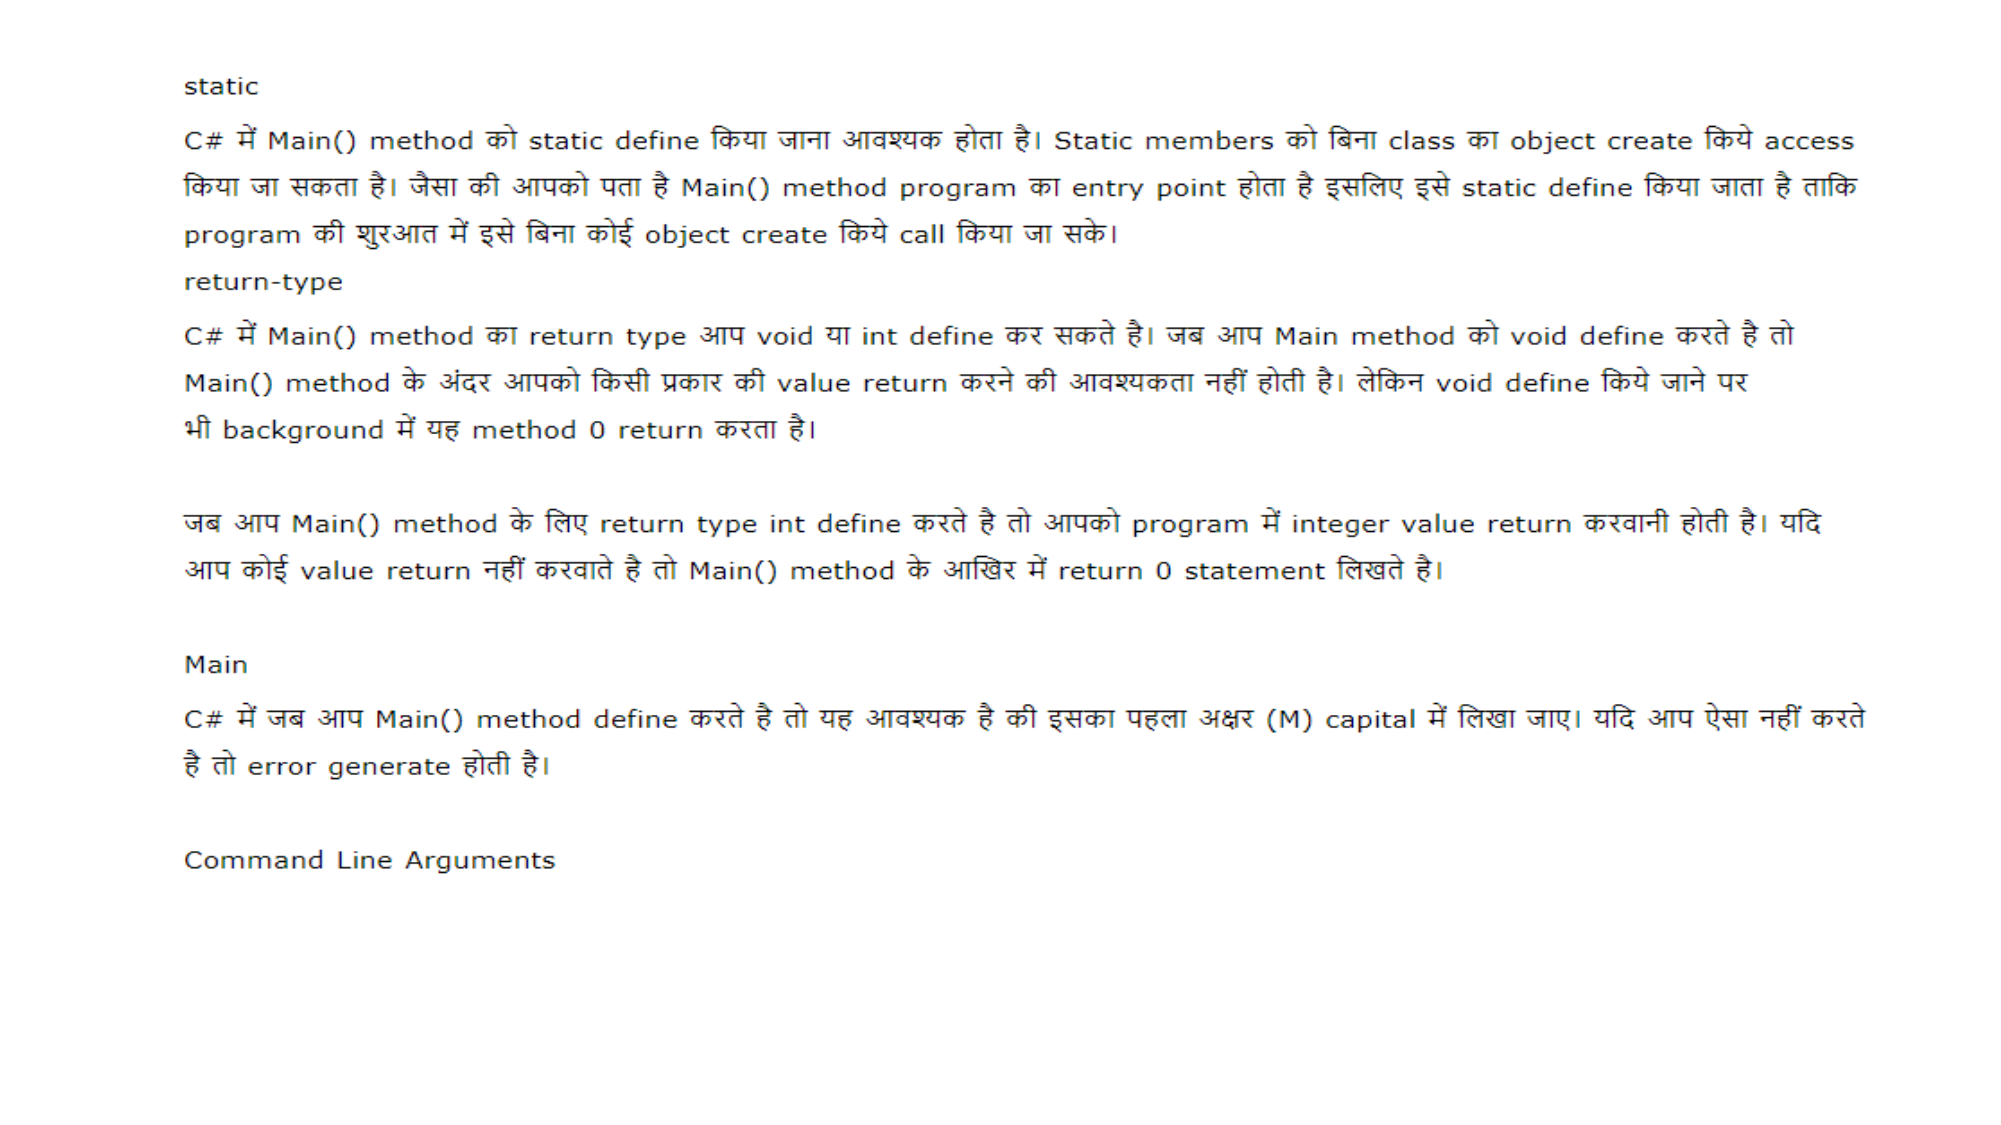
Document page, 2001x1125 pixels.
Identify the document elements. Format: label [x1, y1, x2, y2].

list [159, 65, 1883, 886]
